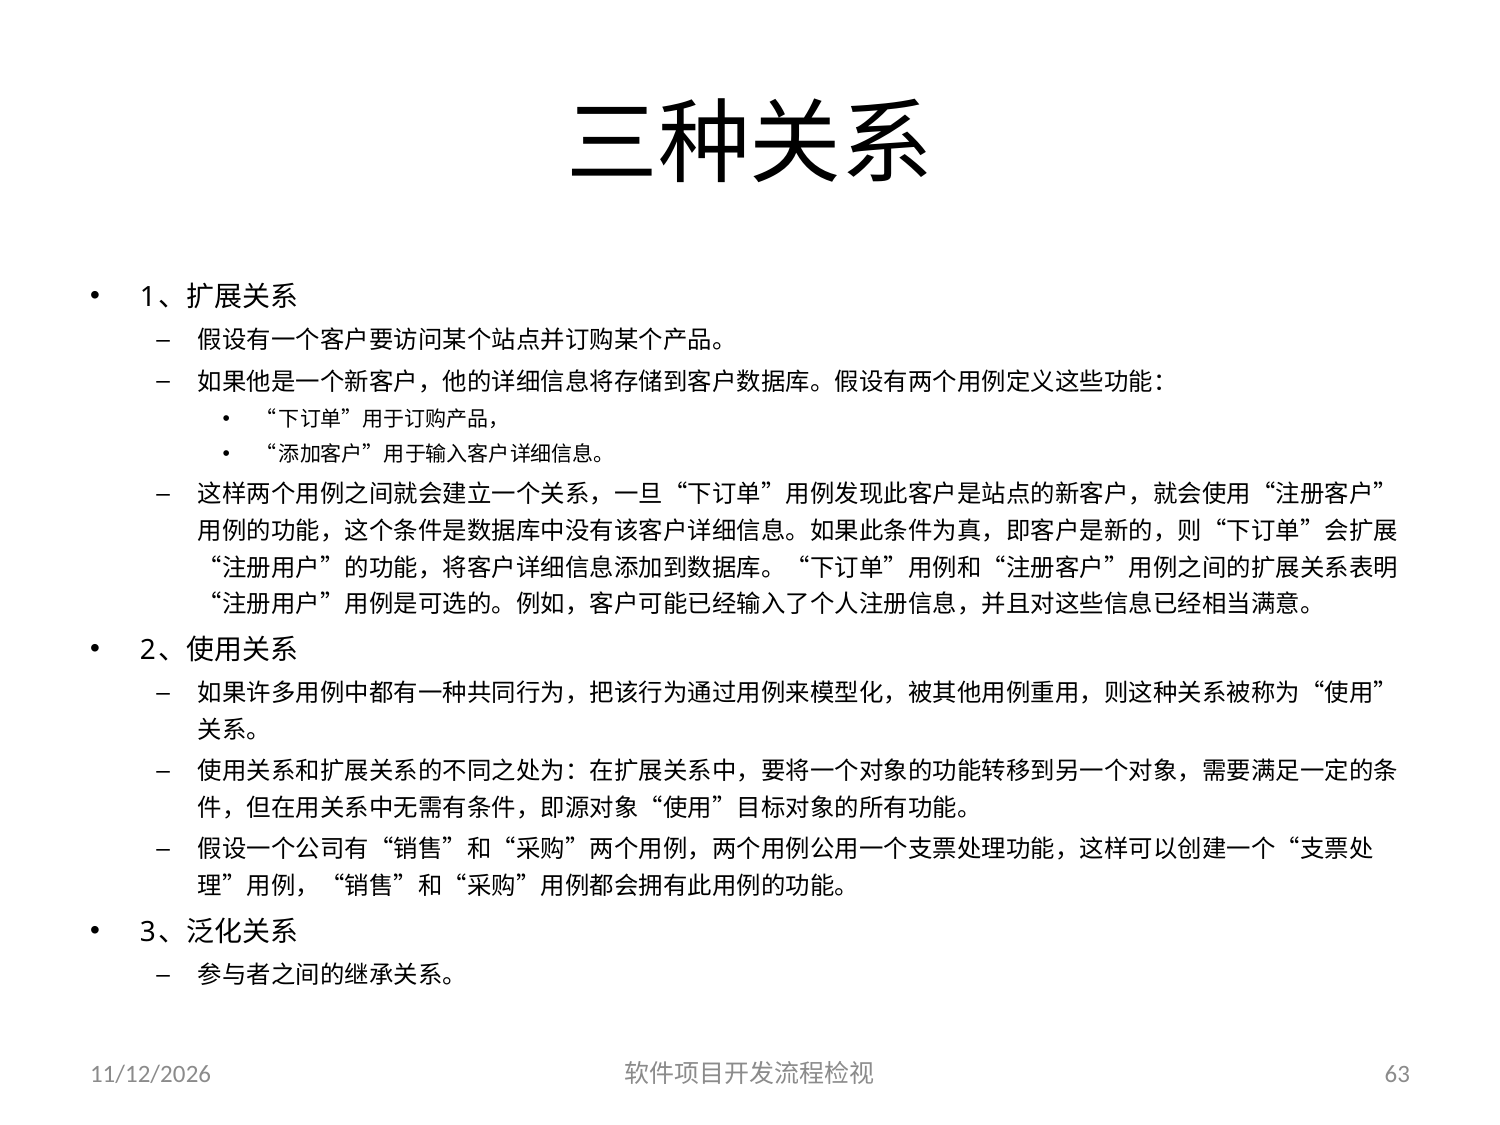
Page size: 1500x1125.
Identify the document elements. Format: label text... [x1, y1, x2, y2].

title 三种关系 [75, 45, 1425, 233]
slide_number 63 [1074, 1042, 1425, 1103]
footer 软件项目开发流程检视 [512, 1042, 988, 1103]
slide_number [75, 1042, 425, 1103]
list 1、扩展关系 假设有一个客户要访问某个站点并订购某个产品。 如果他是一个新客户，他的详细信息将存储到客户数据库。假设有两个用例定义这些功能： “下订单”用于订购产品， “添加客户”用于输入客户详细信息。 这样两个用例之间就会建立一个关系，一旦“下订单”用例发现此客户是站点的新客户，就会使用“注册客户”用例的功能，这个条件是数据库中没有该客户详细信息。如果此条件为真，即客户是新的，则“下订单”会扩展“注册用户”的功能，将客户详细信息添加到数据库。“下订单”用例和“注册客户”用例之间的扩展关系表明“注册用户”用例是可选的。例如，客户可能已经输入了个人注册信息，并且对这些信息已经相当满意。 2、使用关系 如果许多用例中都有一种共同行为，把该行为通过用例来模型化，被其他用例重用，则这种关系被称为“使用”关系。 使用关系和扩展关系的不同之处为：在扩展关系中，要将一个对象的功能转移到另一个对象，需要满足一定的条件，但在用关系中无需有条件，即源对象“使用”目标对象的所有功能。 假设一个公司有“销售”和“采购”两个用例，两个用例公用一个支票处理功能，这样可以创建一个“支票处理”用例，“销售”和“采购”用例都会拥有此用例的功能。 3、泛化关系 参与者之间的继承关系。 [75, 262, 1425, 1005]
